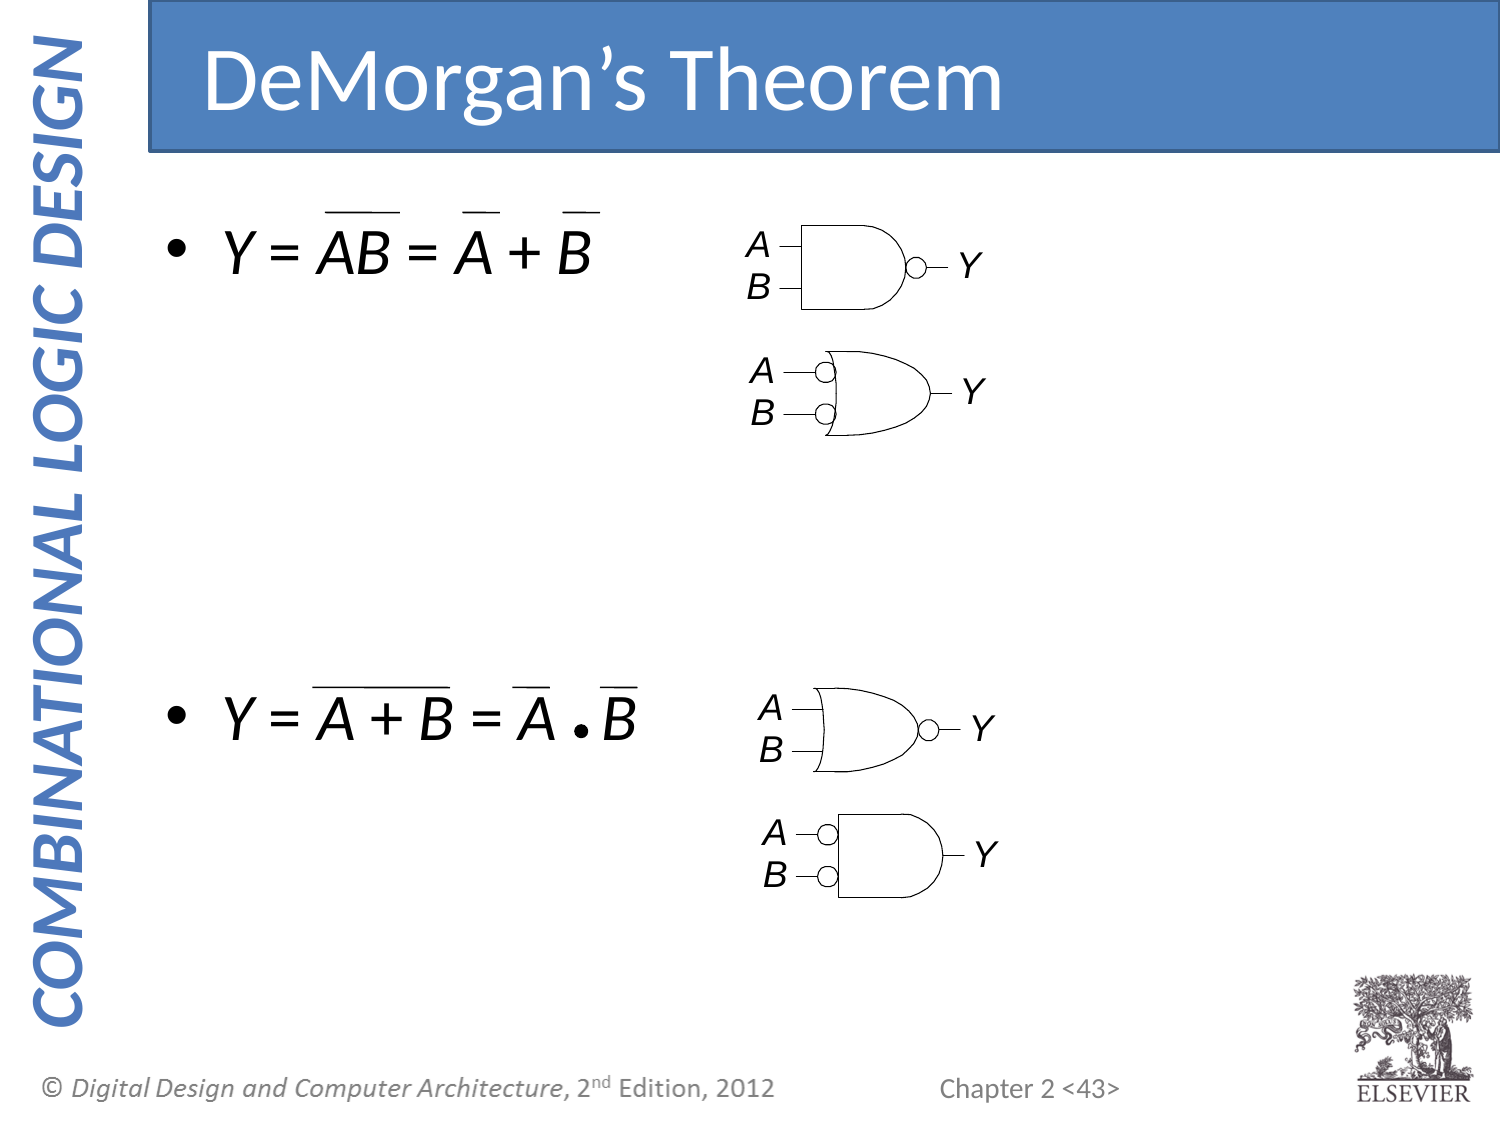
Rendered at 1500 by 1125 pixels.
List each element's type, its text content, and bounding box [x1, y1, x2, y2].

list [712, 199, 1019, 462]
picture [0, 0, 1500, 1125]
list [724, 662, 1032, 924]
text_box DeMorgan’s Theorem [187, 11, 1488, 136]
text_box [574, 724, 588, 738]
list Y = AB = A + B Y = A + B = A B [150, 200, 775, 1013]
